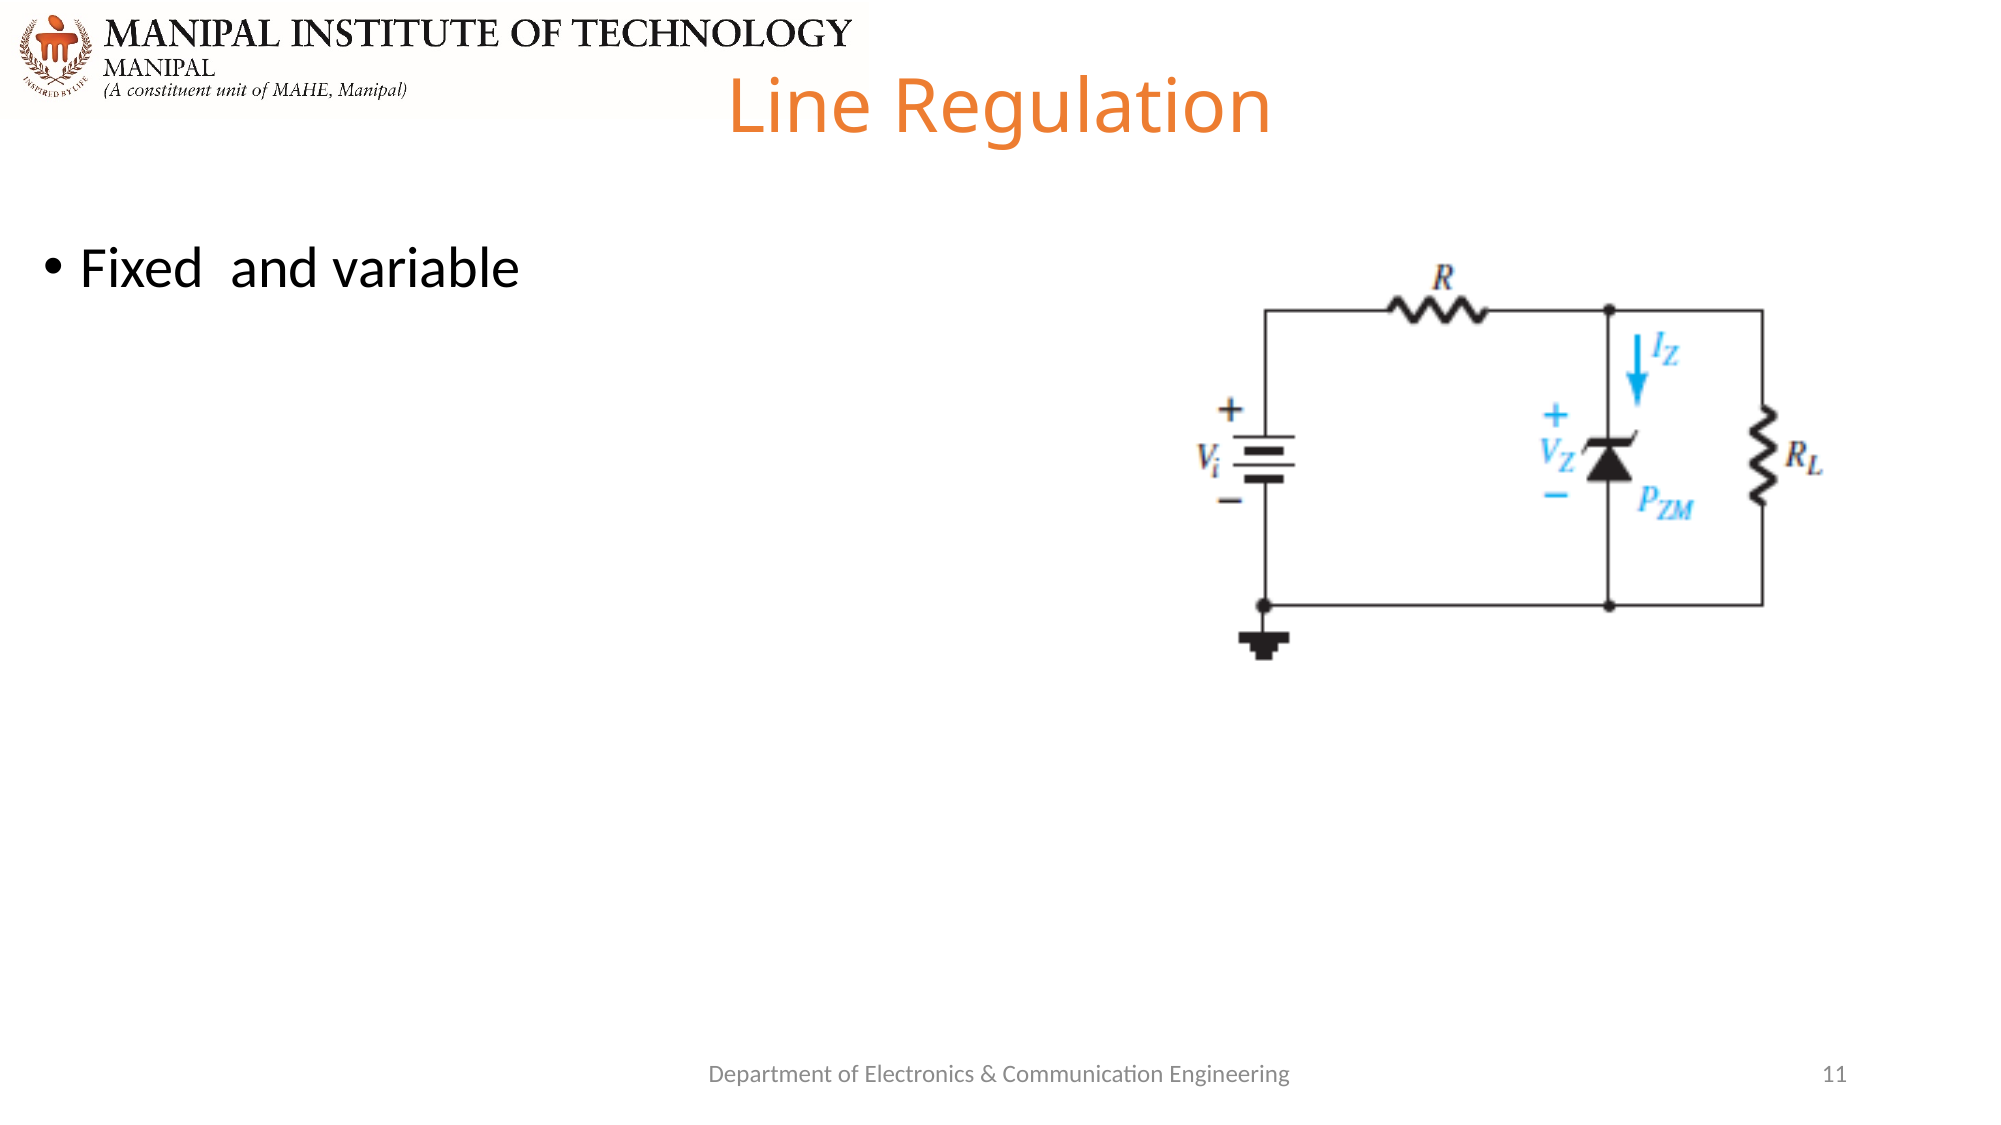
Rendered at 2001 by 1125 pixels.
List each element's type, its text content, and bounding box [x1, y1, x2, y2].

slide_number 11 [1412, 1042, 1863, 1103]
picture [0, 2, 869, 119]
picture [1161, 240, 1863, 689]
footer Department of Electronics & Communication Engineering [662, 1042, 1338, 1103]
title Line Regulation [137, 59, 1863, 278]
